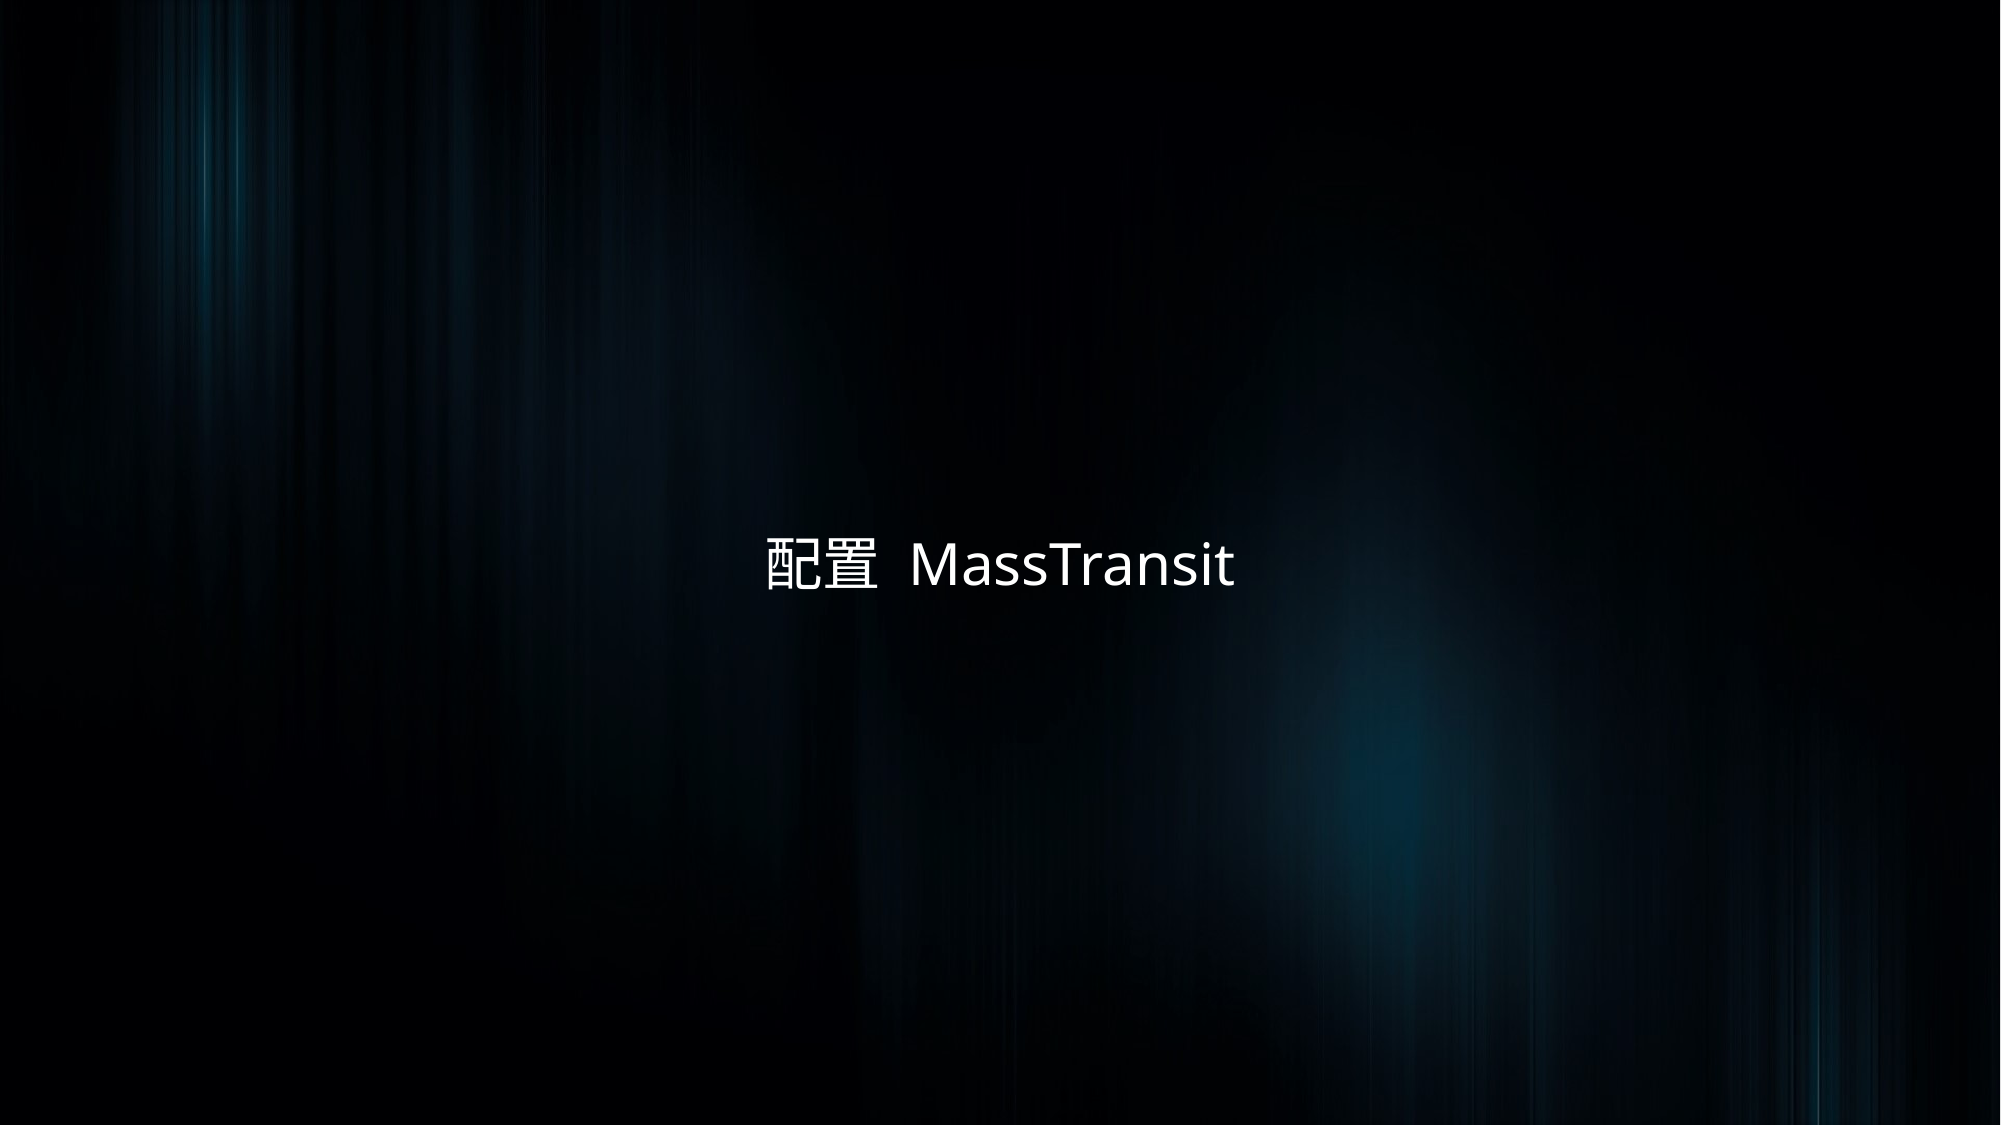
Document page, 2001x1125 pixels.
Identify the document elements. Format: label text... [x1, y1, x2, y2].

text_box 配置 MassTransit [273, 517, 1727, 608]
picture [0, 0, 2001, 1125]
